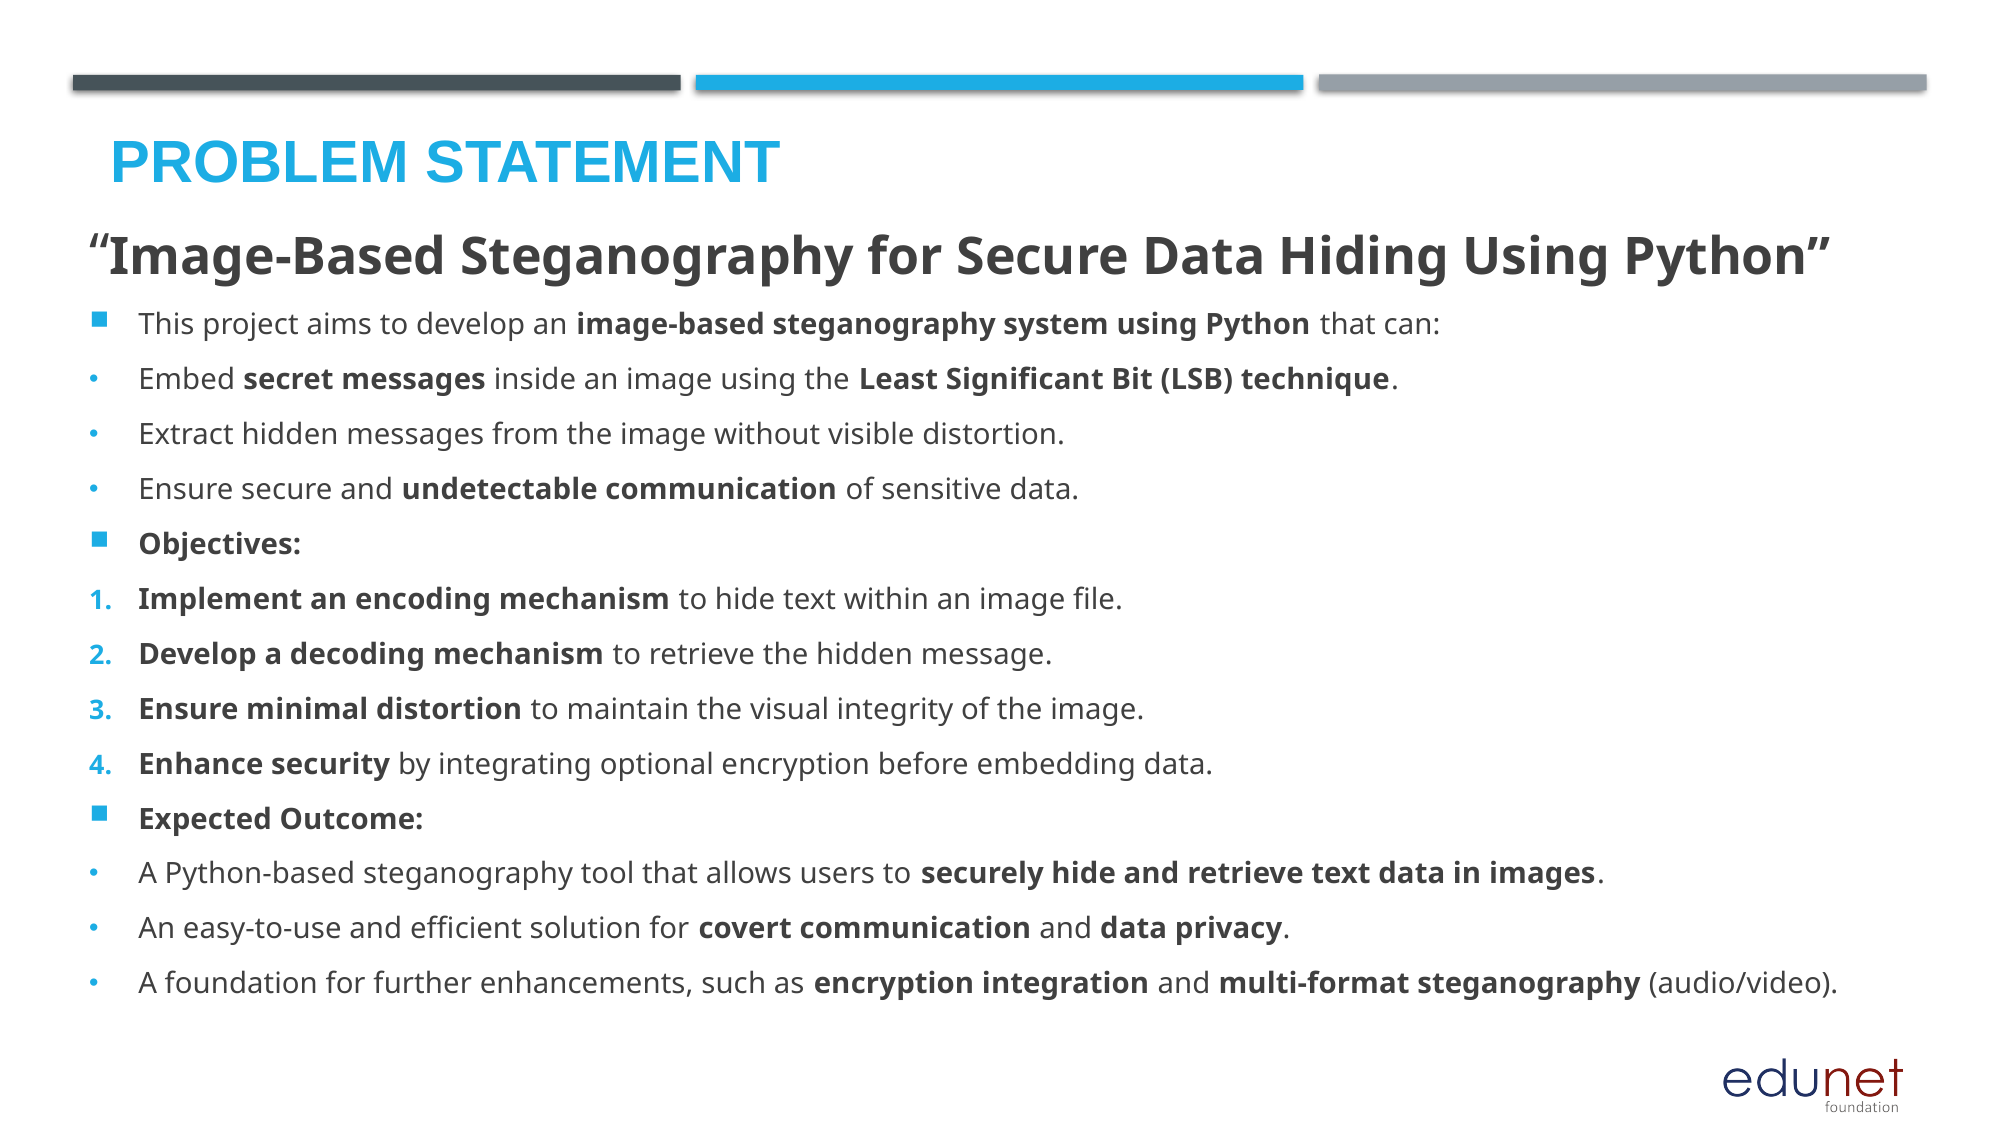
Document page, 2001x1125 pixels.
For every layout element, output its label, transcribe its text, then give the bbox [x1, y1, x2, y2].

picture [1719, 1056, 1905, 1116]
title Problem Statement [95, 115, 1905, 203]
list “Image-Based Steganography for Secure Data Hiding Using Python” This project aims to develop an image-based steganography system using Python that can: Embed secret messages inside an image using the Least Significant Bit (LSB) technique. Extract hidden messages from the image without visible distortion. Ensure secure and undetectable communication of sensitive data. Objectives: Implement an encoding mechanism to hide text within an image file. Develop a decoding mechanism to retrieve the hidden message. Ensure minimal distortion to maintain the visual integrity of the image. Enhance security by integrating optional encryption before embedding data. Expected Outcome: A Python-based steganography tool that allows users to securely hide and retrieve text data in images. An easy-to-use and efficient solution for covert communication and data privacy. A foundation for further enhancements, such as encryption integration and multi-format steganography (audio/video). [74, 203, 1966, 1010]
